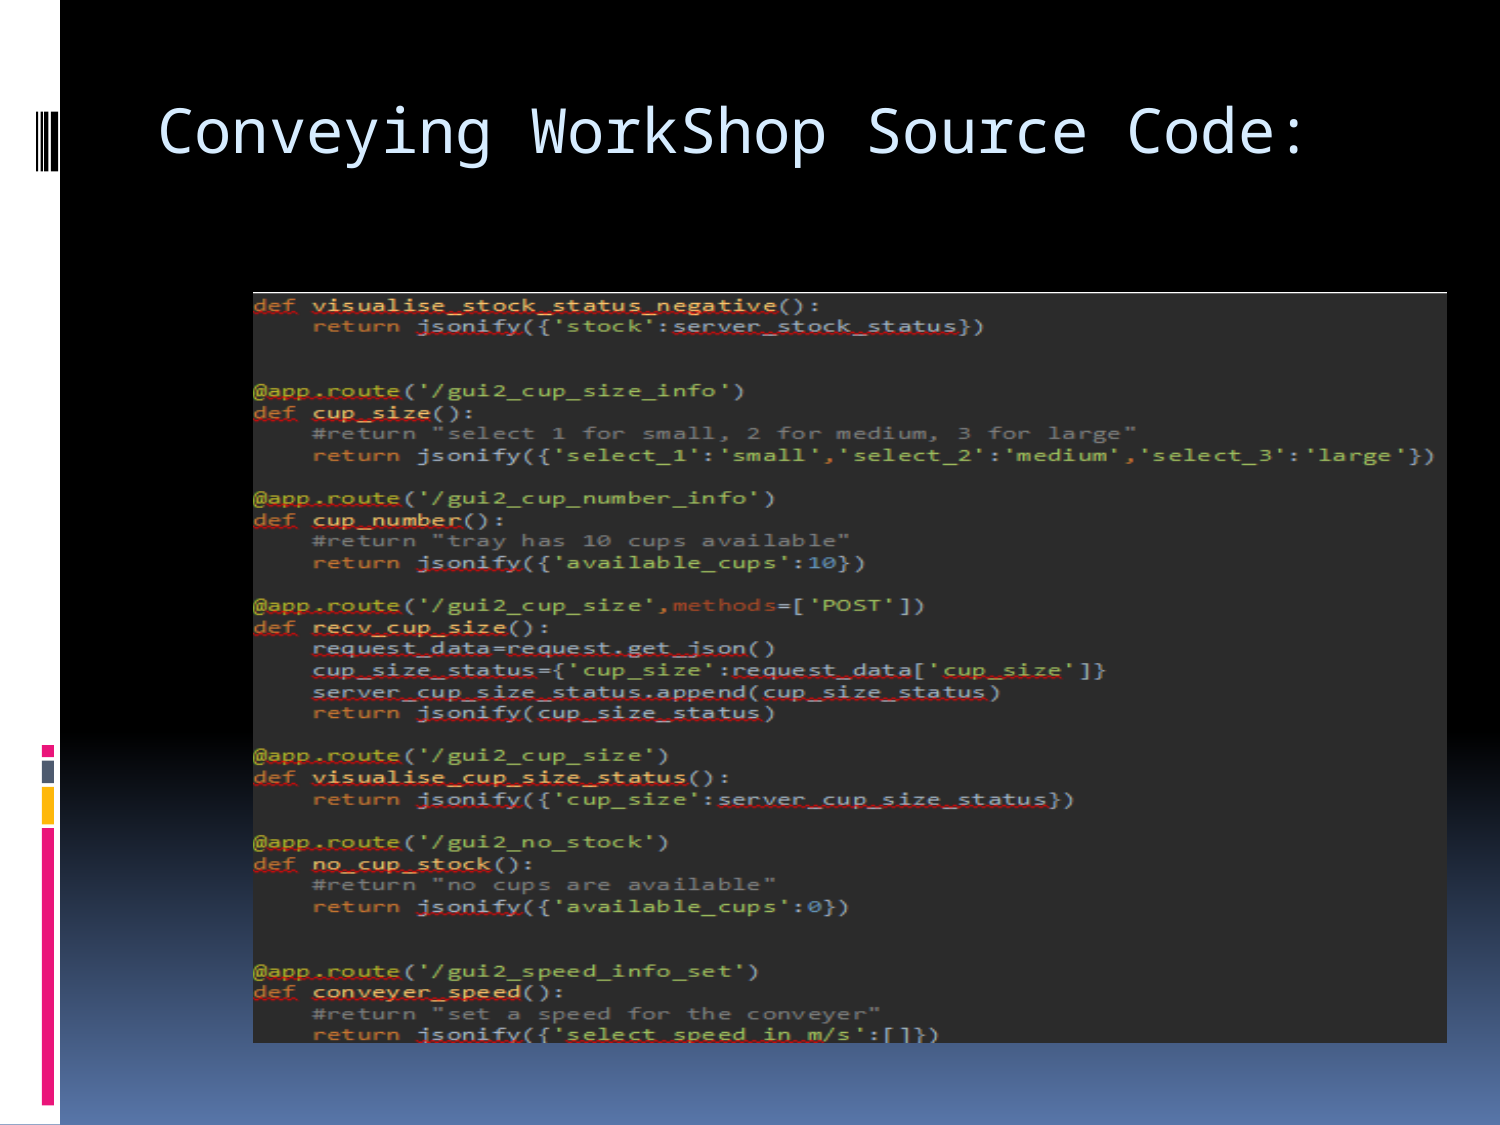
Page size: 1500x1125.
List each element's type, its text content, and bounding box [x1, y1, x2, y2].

picture [253, 292, 1448, 1043]
title Conveying WorkShop Source Code: [150, 83, 1425, 234]
